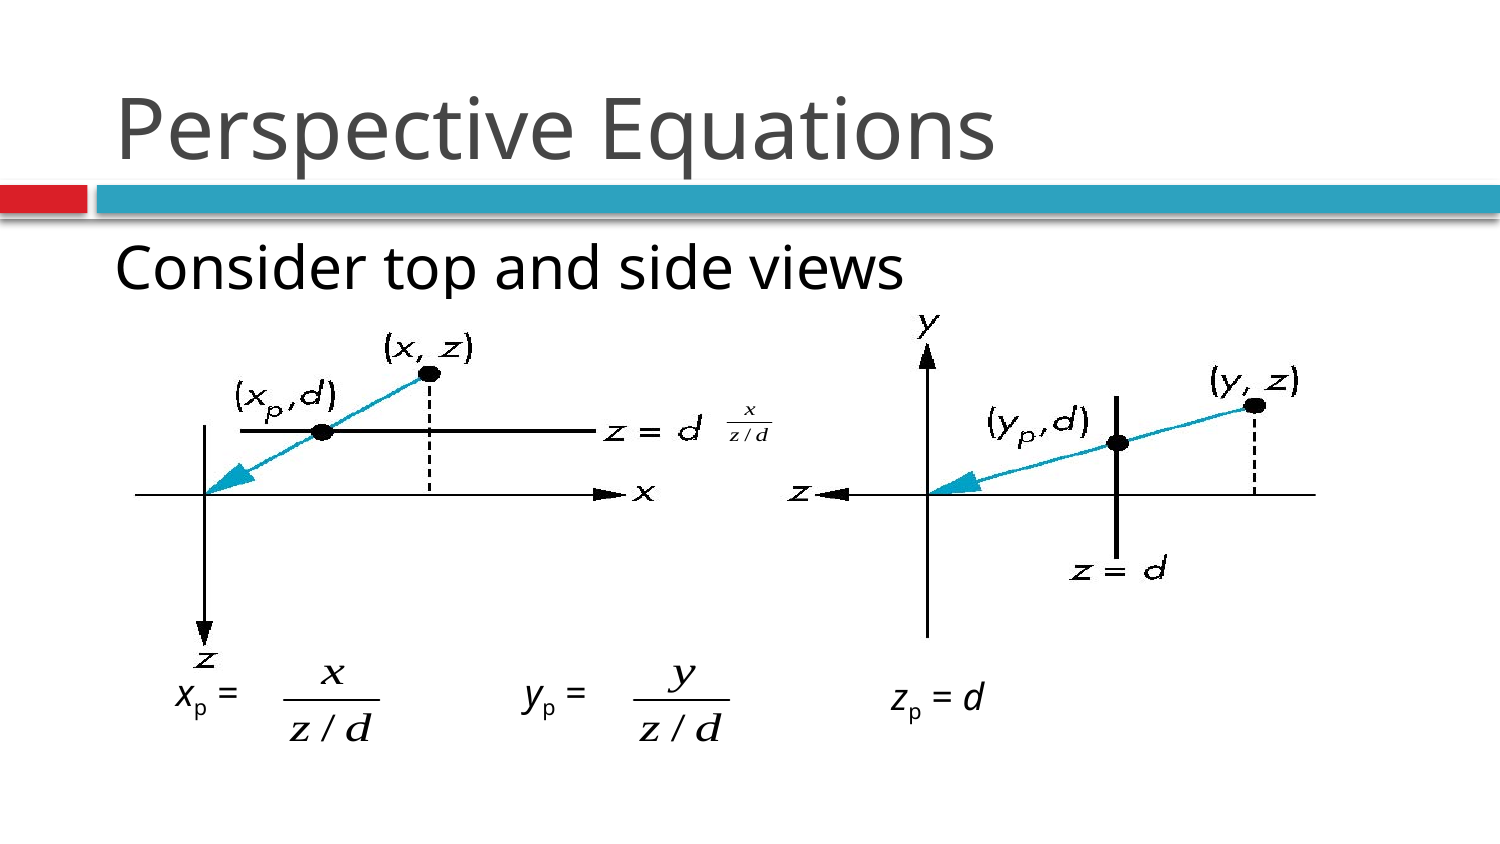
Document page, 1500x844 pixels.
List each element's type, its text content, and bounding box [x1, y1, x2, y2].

text_box xp = [160, 691, 254, 728]
picture [87, 299, 1316, 682]
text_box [274, 646, 391, 751]
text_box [624, 646, 741, 751]
text_box zp = d [876, 691, 1000, 732]
text_box yp = [510, 691, 602, 728]
title Perspective Equations [99, 19, 1438, 185]
list Consider top and side views [99, 221, 1438, 760]
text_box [722, 397, 778, 447]
